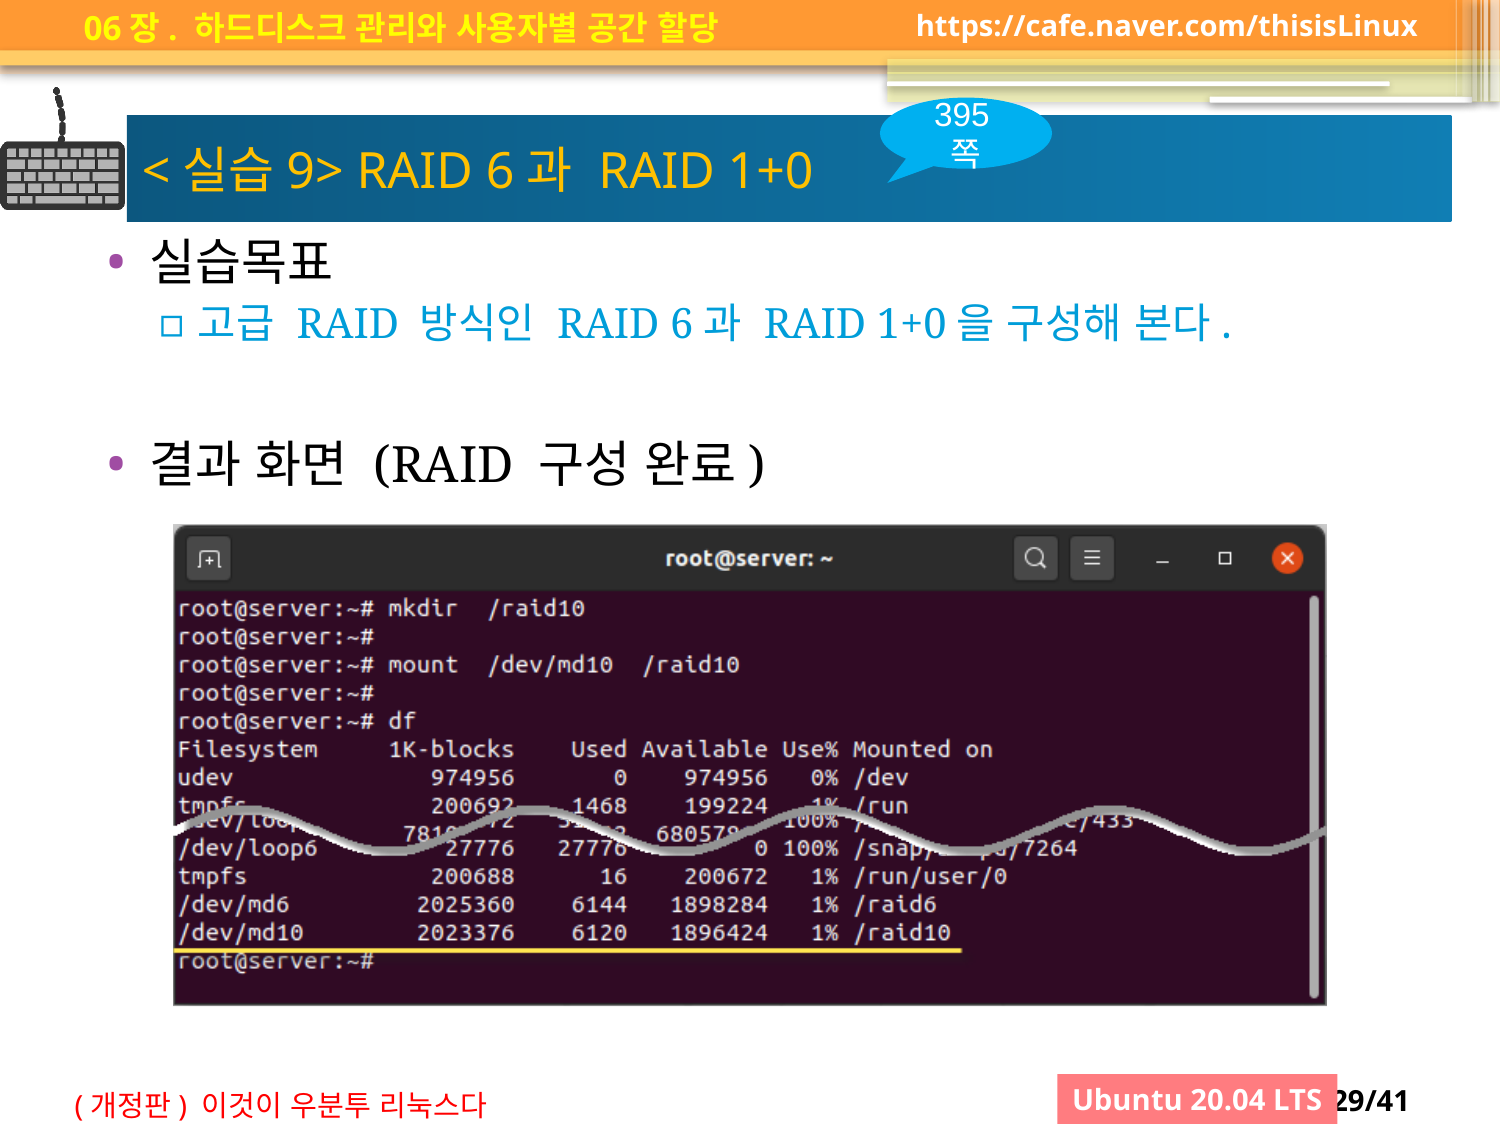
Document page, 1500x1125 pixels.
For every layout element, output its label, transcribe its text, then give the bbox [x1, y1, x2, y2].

picture [173, 524, 1327, 1008]
text_box <실습9> RAID 6과 RAID 1+0 [126, 115, 1452, 222]
picture [0, 87, 125, 210]
list 실습목표 고급 RAID 방식인 RAID 6과 RAID 1+0을 구성해 본다. 결과 화면 (RAID 구성 완료) [75, 222, 1425, 1067]
text_box 395쪽 [878, 95, 1054, 185]
